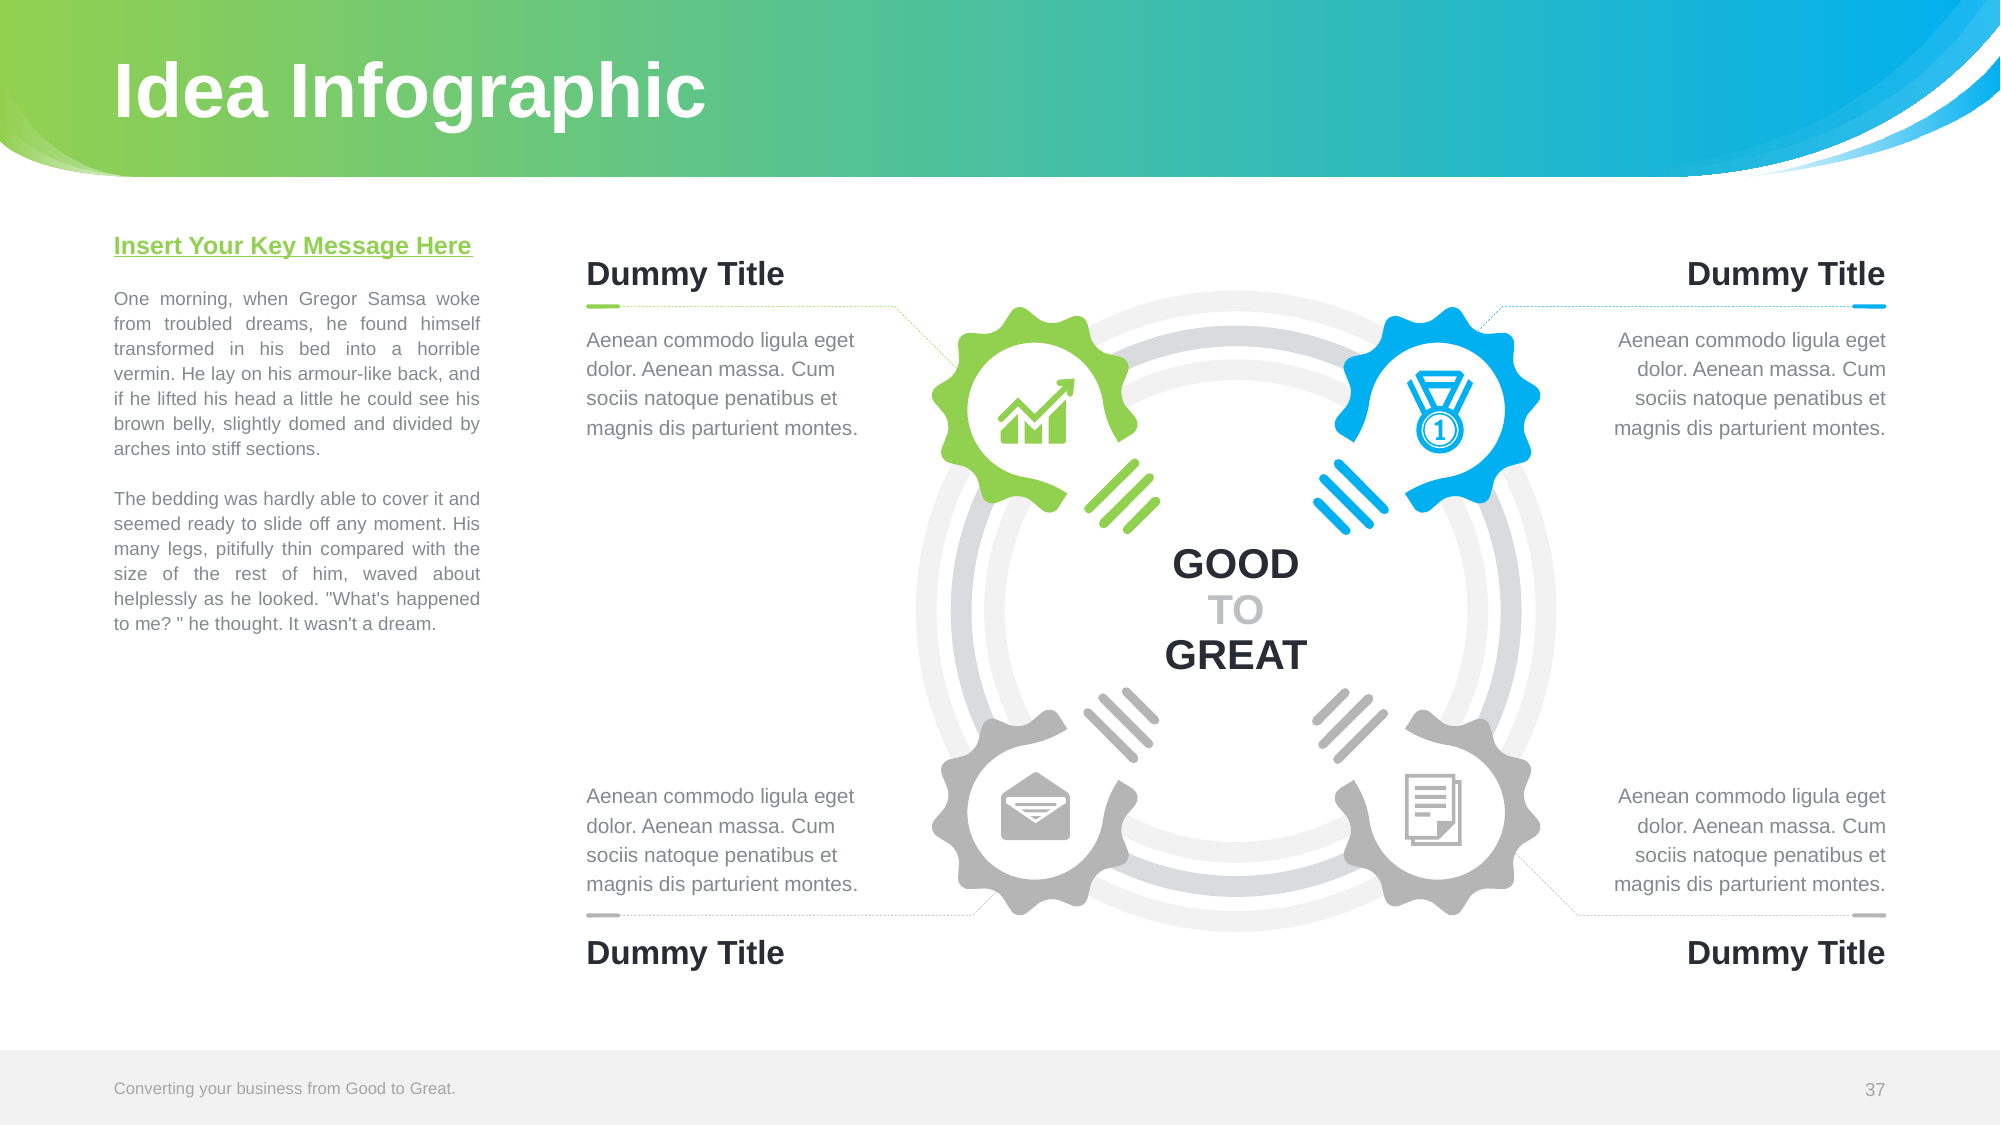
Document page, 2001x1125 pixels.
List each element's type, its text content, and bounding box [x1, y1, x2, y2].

list Insert Your Key Message Here One morning, when Gregor Samsa woke from troubled dreams, he found himself transformed in his bed into a horrible vermin. He lay on his armour-like back, and if he lifted his head a little he could see his brown belly, slightly domed and divided by arches into stiff sections. The bedding was hardly able to cover it and seemed ready to slide off any moment. His many legs, pitifully thin compared with the size of the rest of him, waved about helplessly as he looked. "What's happened to me? " he thought. It wasn't a dream. [114, 234, 481, 1014]
slide_number 37 [1791, 1069, 1886, 1109]
footer Converting your business from Good to Great. [114, 1068, 899, 1108]
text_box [586, 251, 1886, 972]
title Idea Infographic [114, 7, 1886, 177]
